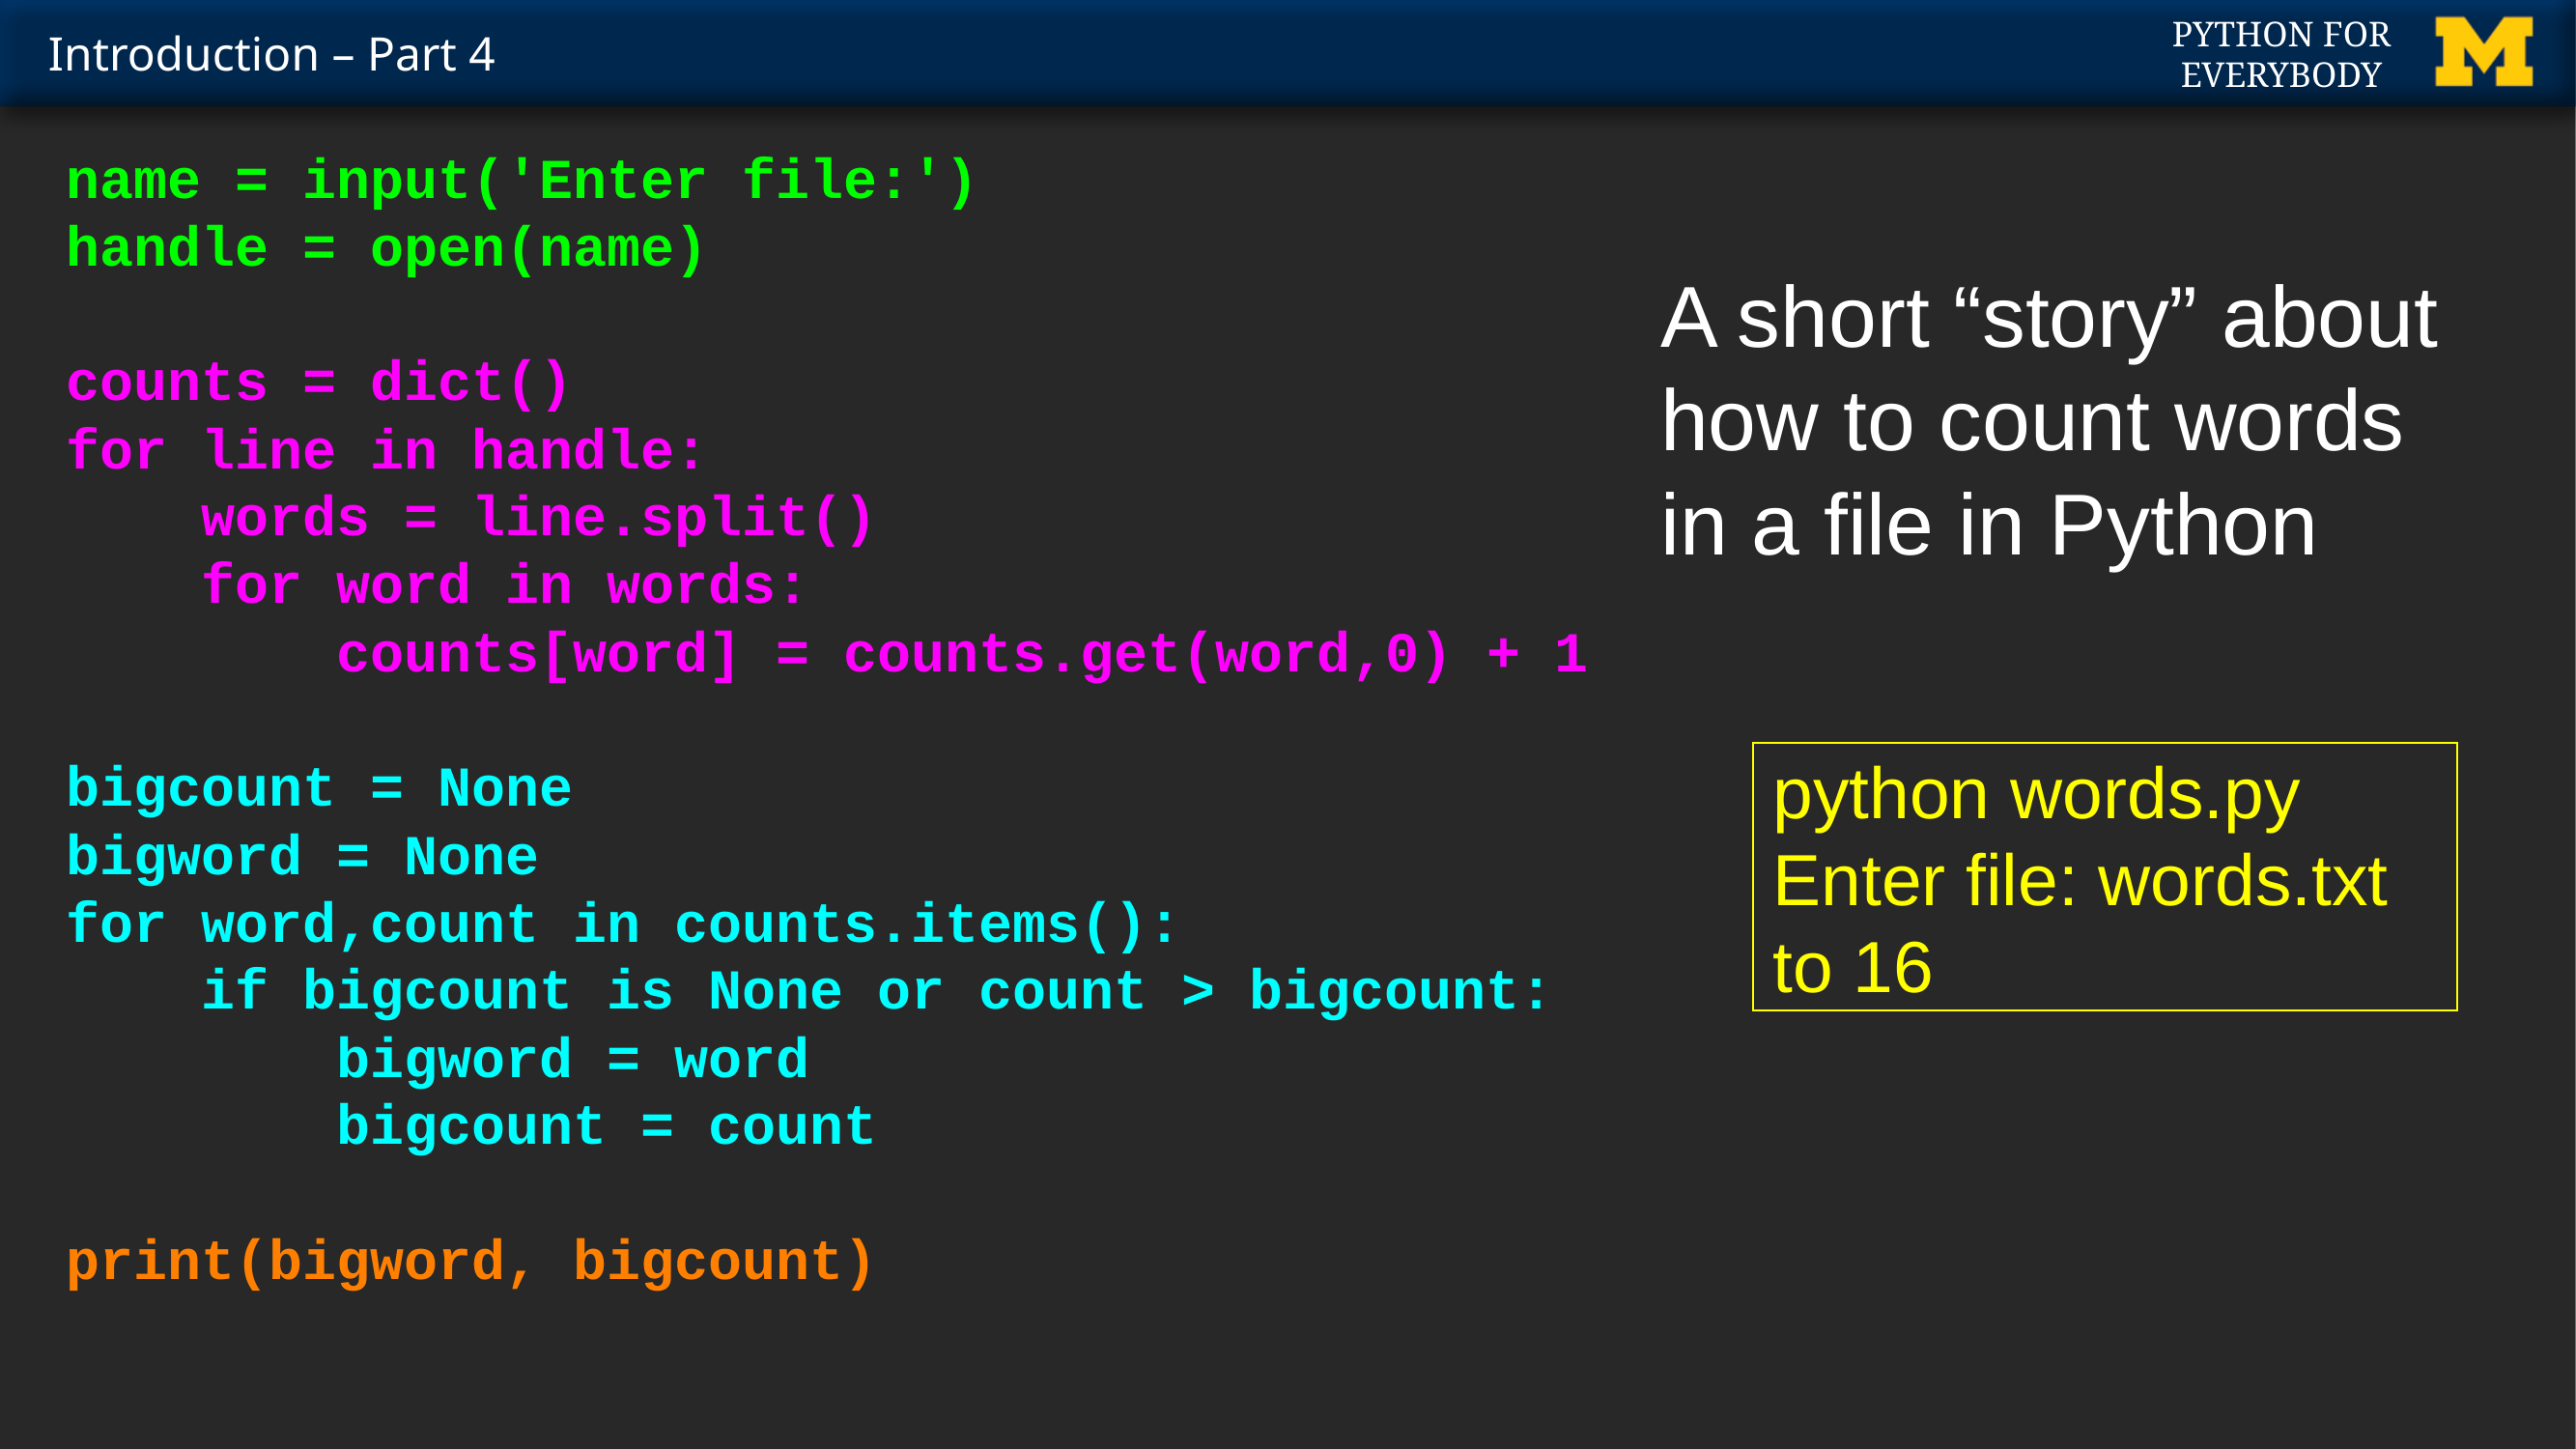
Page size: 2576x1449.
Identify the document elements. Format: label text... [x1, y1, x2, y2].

text_box python words.py Enter file: words.txt to 16 [1752, 743, 2457, 1011]
text_box name = input('Enter file:') handle = open(name) counts = dict() for line in handle: words = line.split() for word in words: counts[word] = counts.get(word,0) + 1 bigcount = None bigword = None for word,count in counts.items(): if bigcount is None or count > bigcount: bigword = word bigcount = count print(bigword, bigcount) [66, 116, 1626, 1317]
picture [0, 0, 2576, 1449]
text_box A short “story” about how to count words in a file in Python [1660, 211, 2458, 622]
